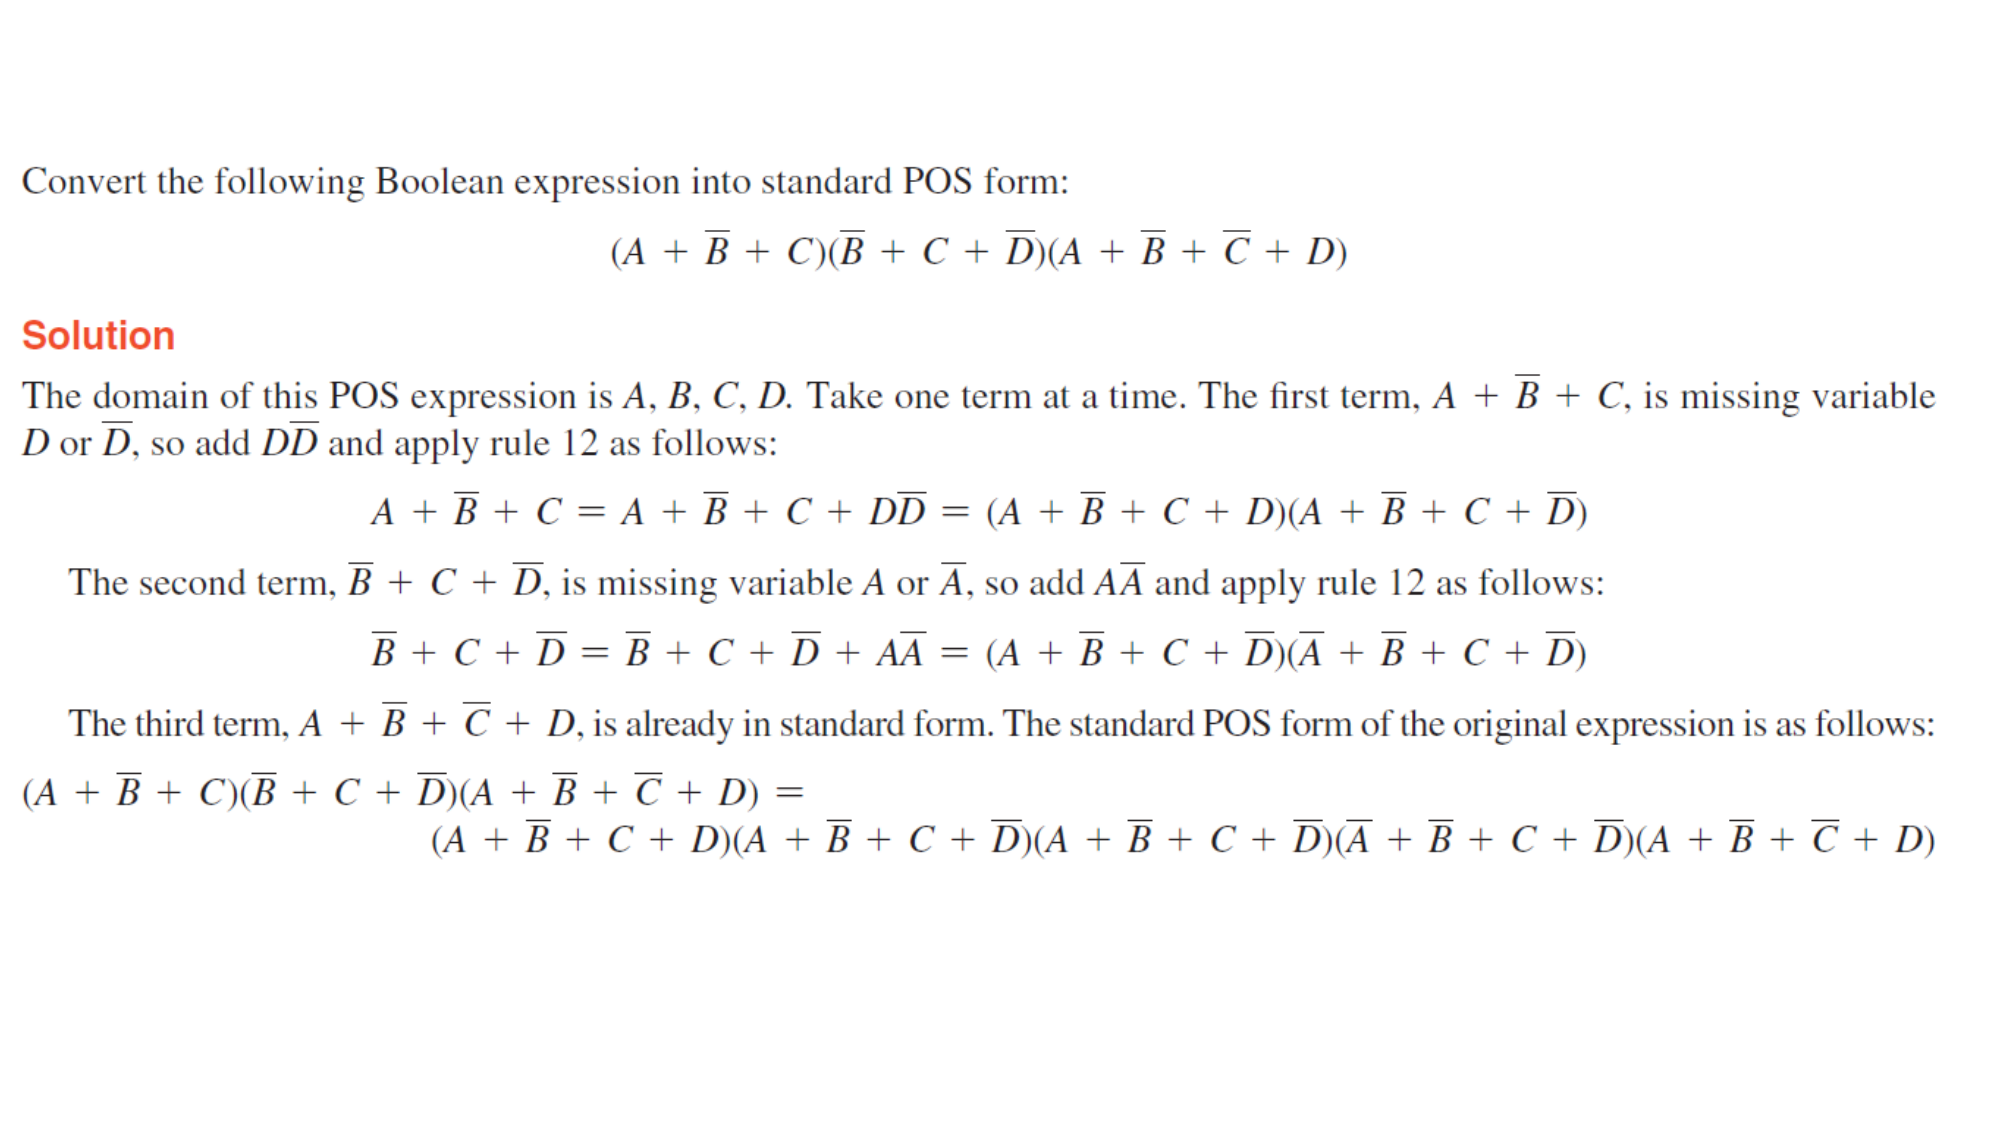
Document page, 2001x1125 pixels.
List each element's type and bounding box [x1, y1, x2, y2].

picture [17, 157, 1974, 866]
